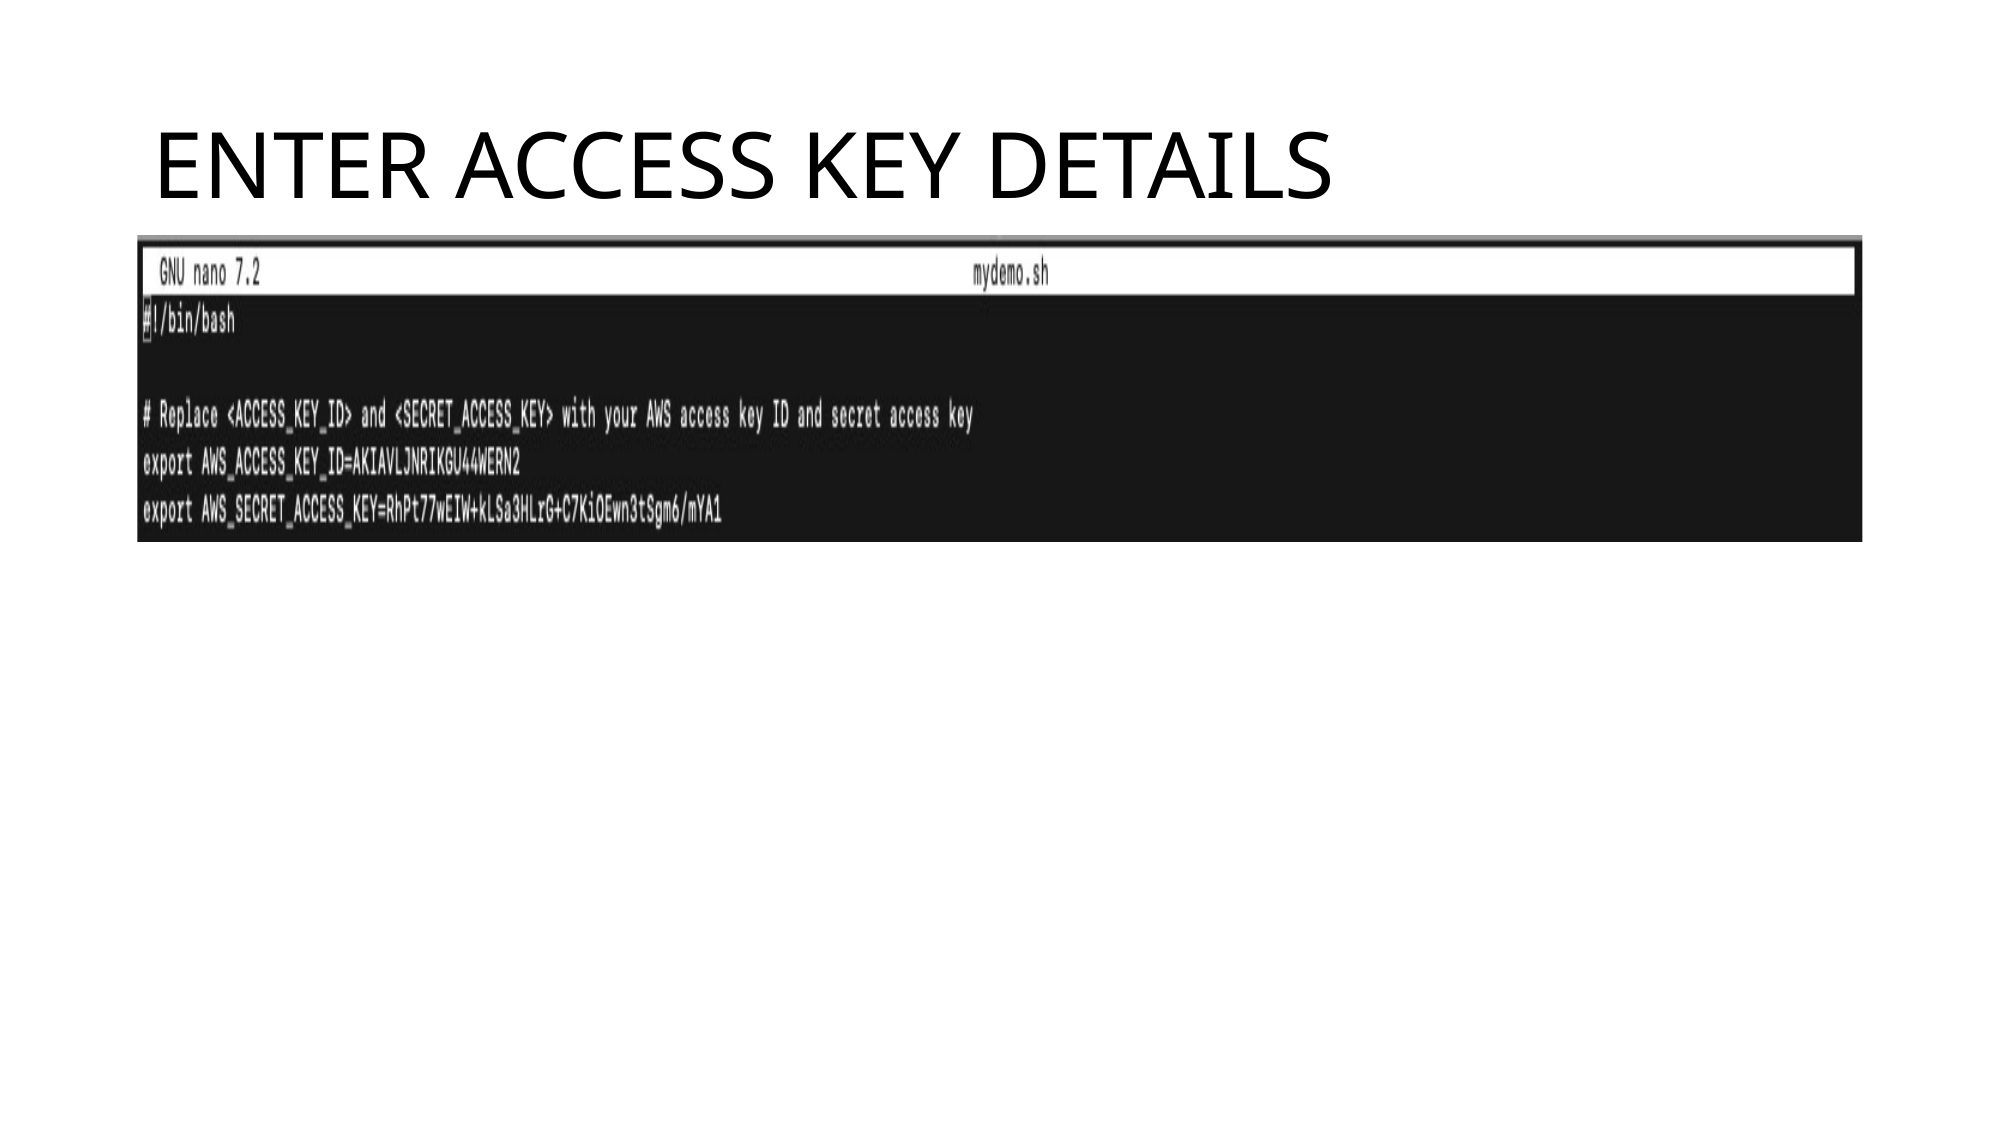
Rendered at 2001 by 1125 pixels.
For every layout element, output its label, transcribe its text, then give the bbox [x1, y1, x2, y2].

title ENTER ACCESS KEY DETAILS [137, 59, 1863, 235]
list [137, 235, 1863, 542]
